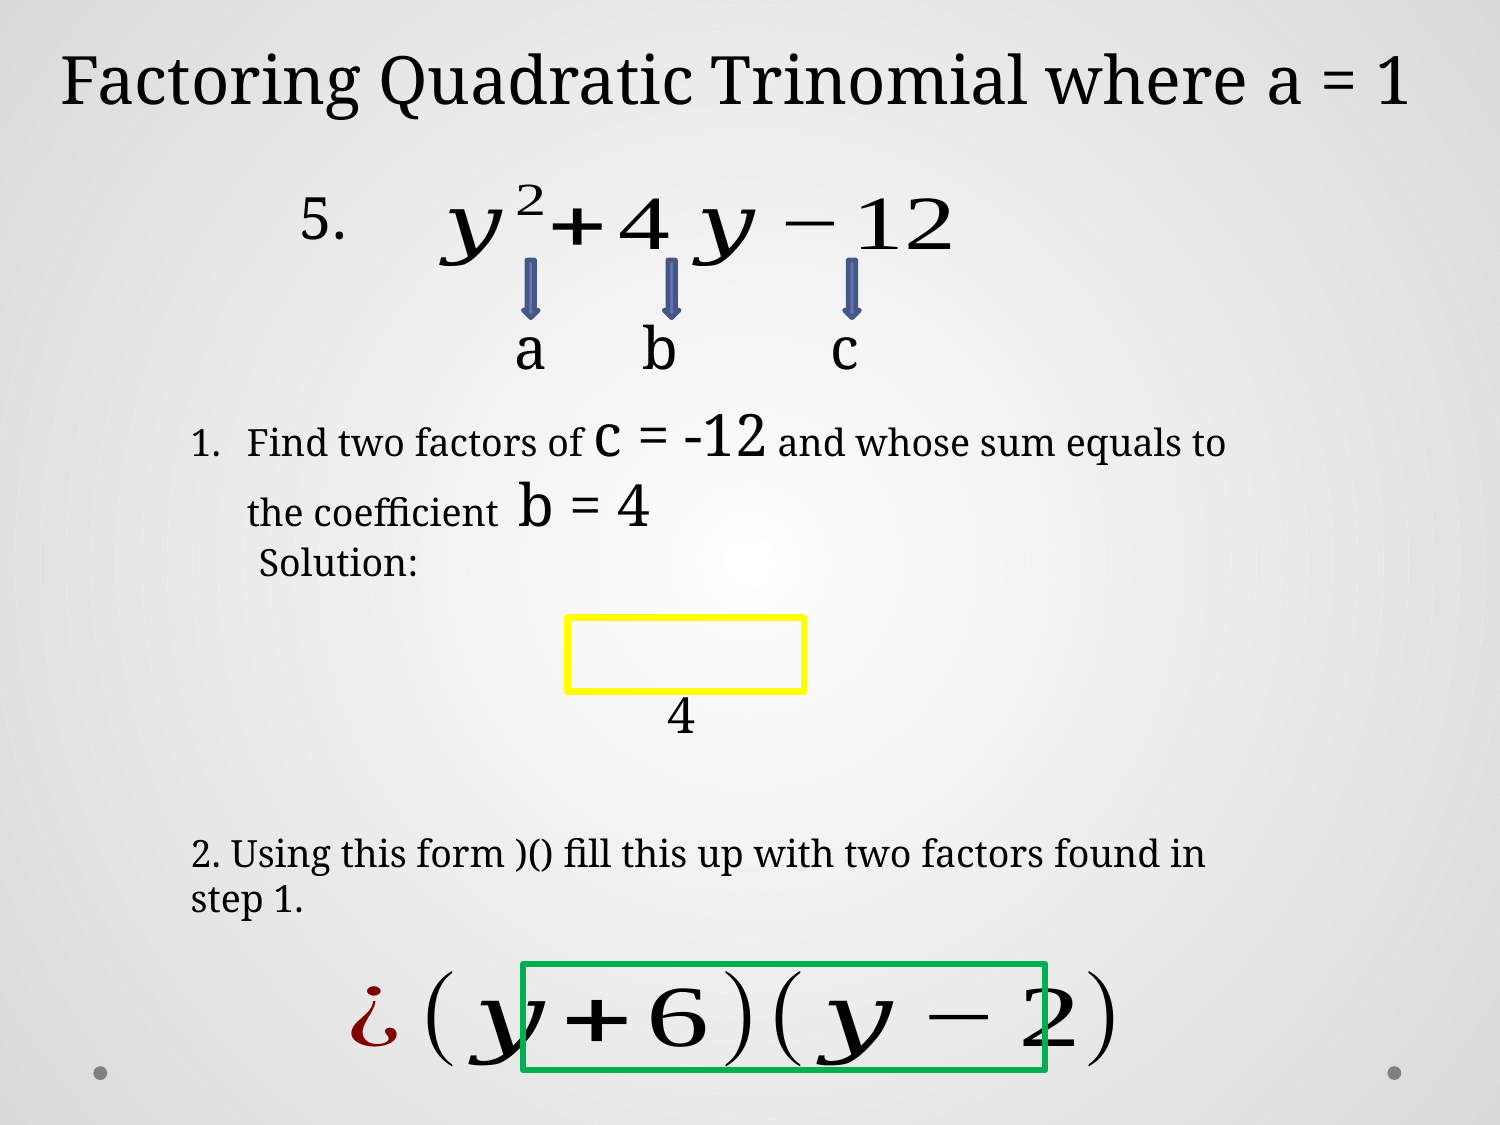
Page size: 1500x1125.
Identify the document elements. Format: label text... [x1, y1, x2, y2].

text_box [524, 257, 537, 304]
text_box b [623, 304, 697, 389]
text_box 5. [278, 174, 368, 260]
text_box a [494, 304, 568, 389]
text_box Factoring Quadratic Trinomial where a = 1 [45, 30, 1428, 126]
text_box [845, 257, 859, 304]
text_box [565, 615, 806, 694]
text_box c [807, 304, 882, 389]
text_box Find two factors of c = -12 and whose sum equals to the coefficient b = 4 Solution: [175, 391, 1298, 591]
text_box [521, 962, 1048, 1072]
text_box [665, 257, 678, 304]
